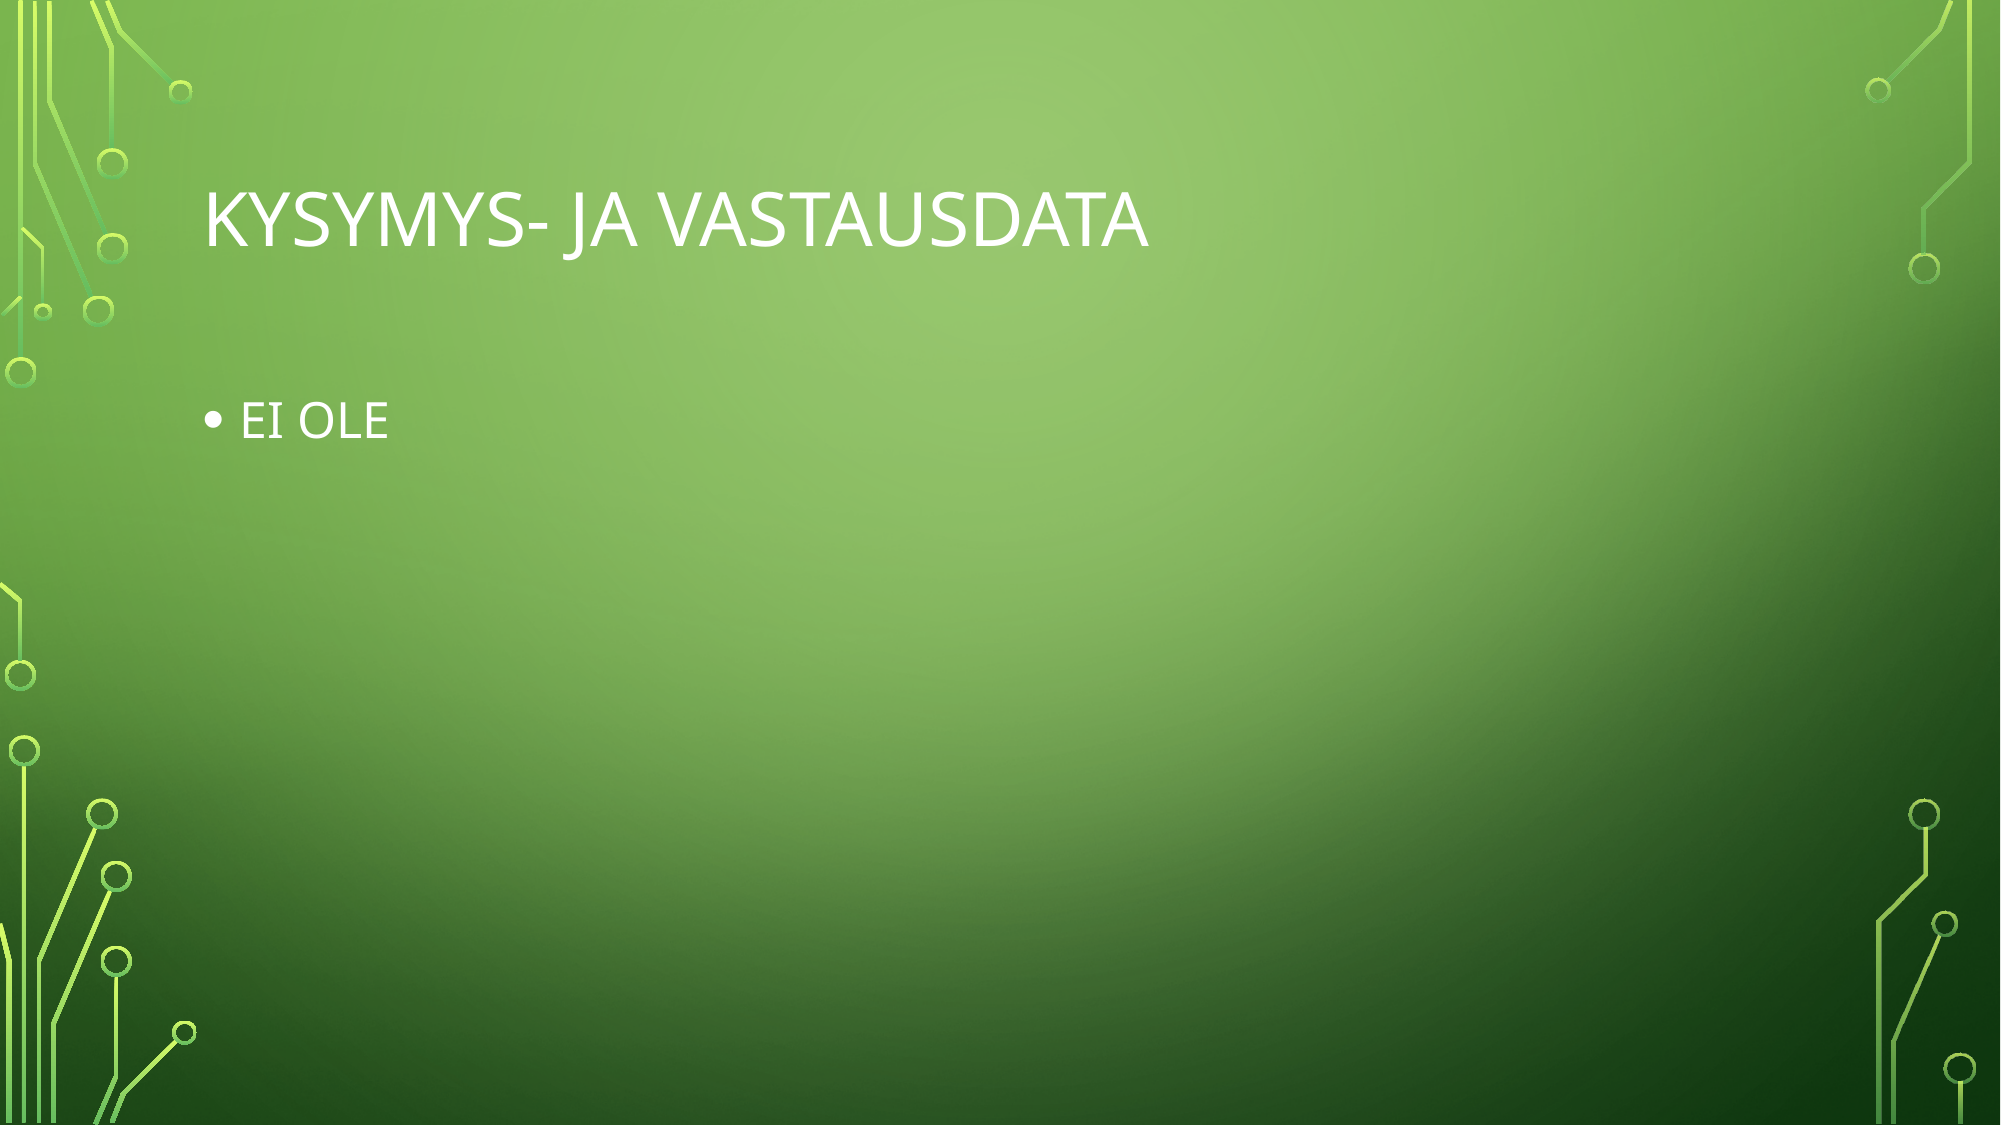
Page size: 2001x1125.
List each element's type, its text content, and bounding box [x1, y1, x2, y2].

list EI OLE [187, 369, 1813, 950]
title Kysymys- ja vastausdata [187, 101, 1813, 344]
